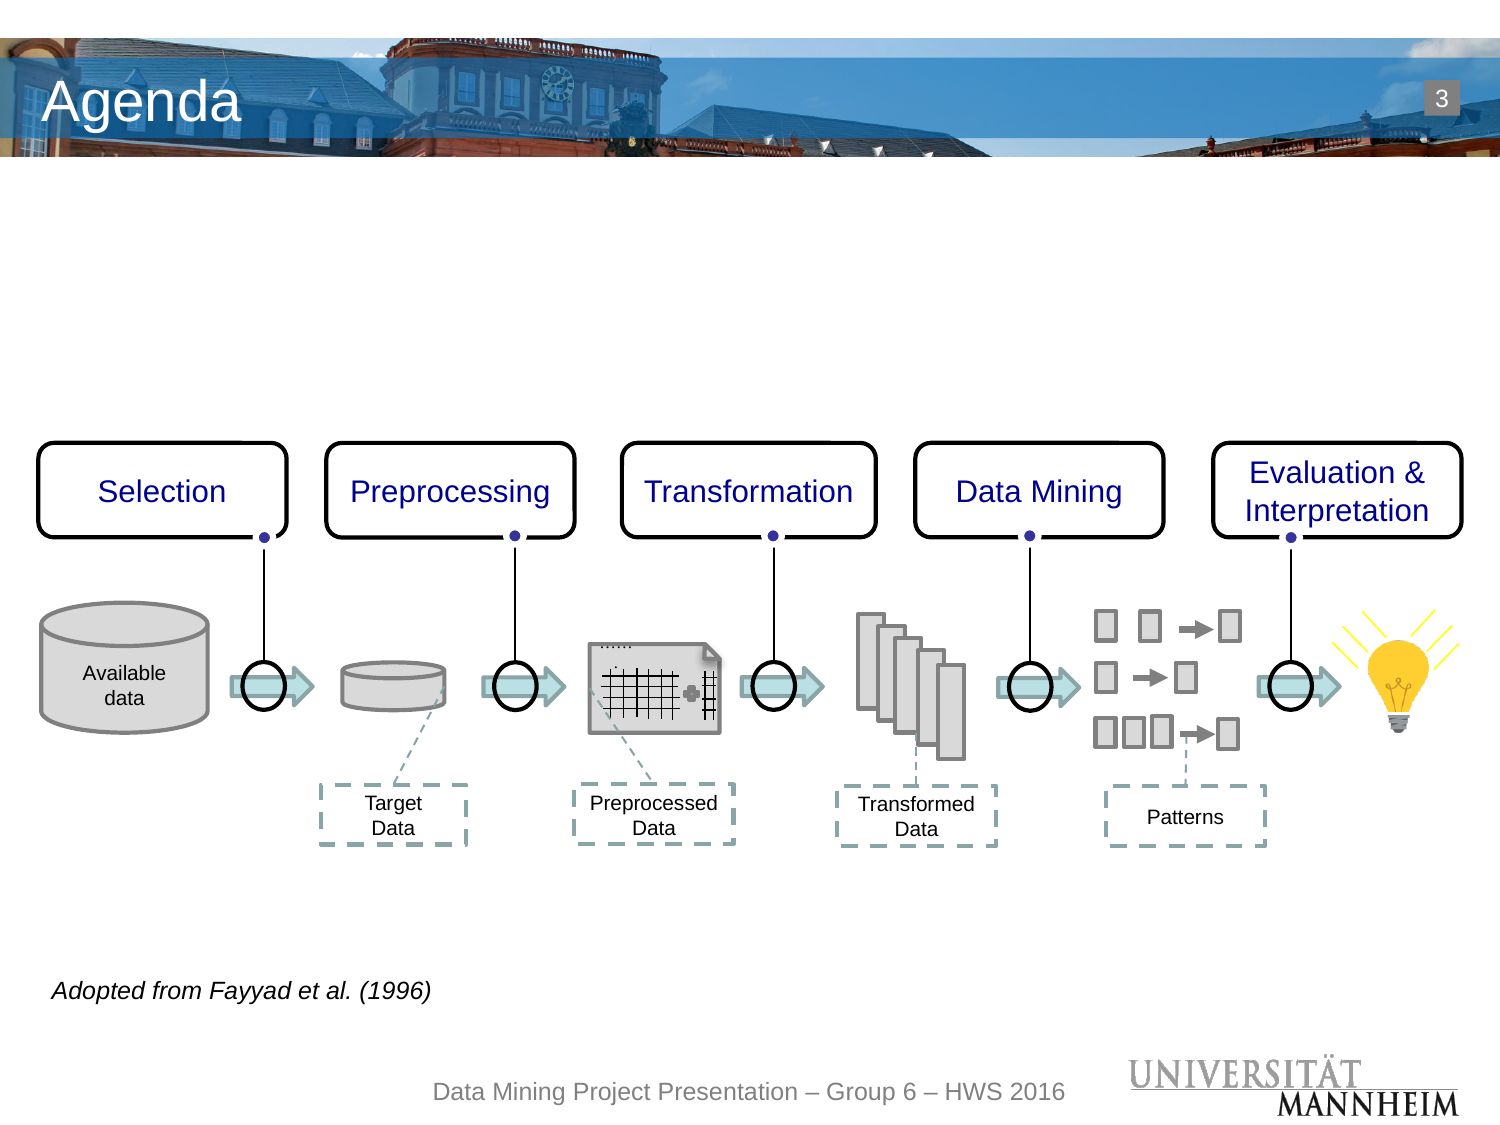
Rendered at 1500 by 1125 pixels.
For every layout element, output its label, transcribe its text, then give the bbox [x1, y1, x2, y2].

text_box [27, 442, 1462, 1004]
slide_number 3 [1424, 79, 1461, 116]
footer Data Mining Project Presentation – Group 6 – HWS 2016 [395, 1069, 1105, 1112]
picture [0, 38, 1500, 157]
picture [1128, 1054, 1459, 1116]
title Agenda [41, 57, 1459, 139]
